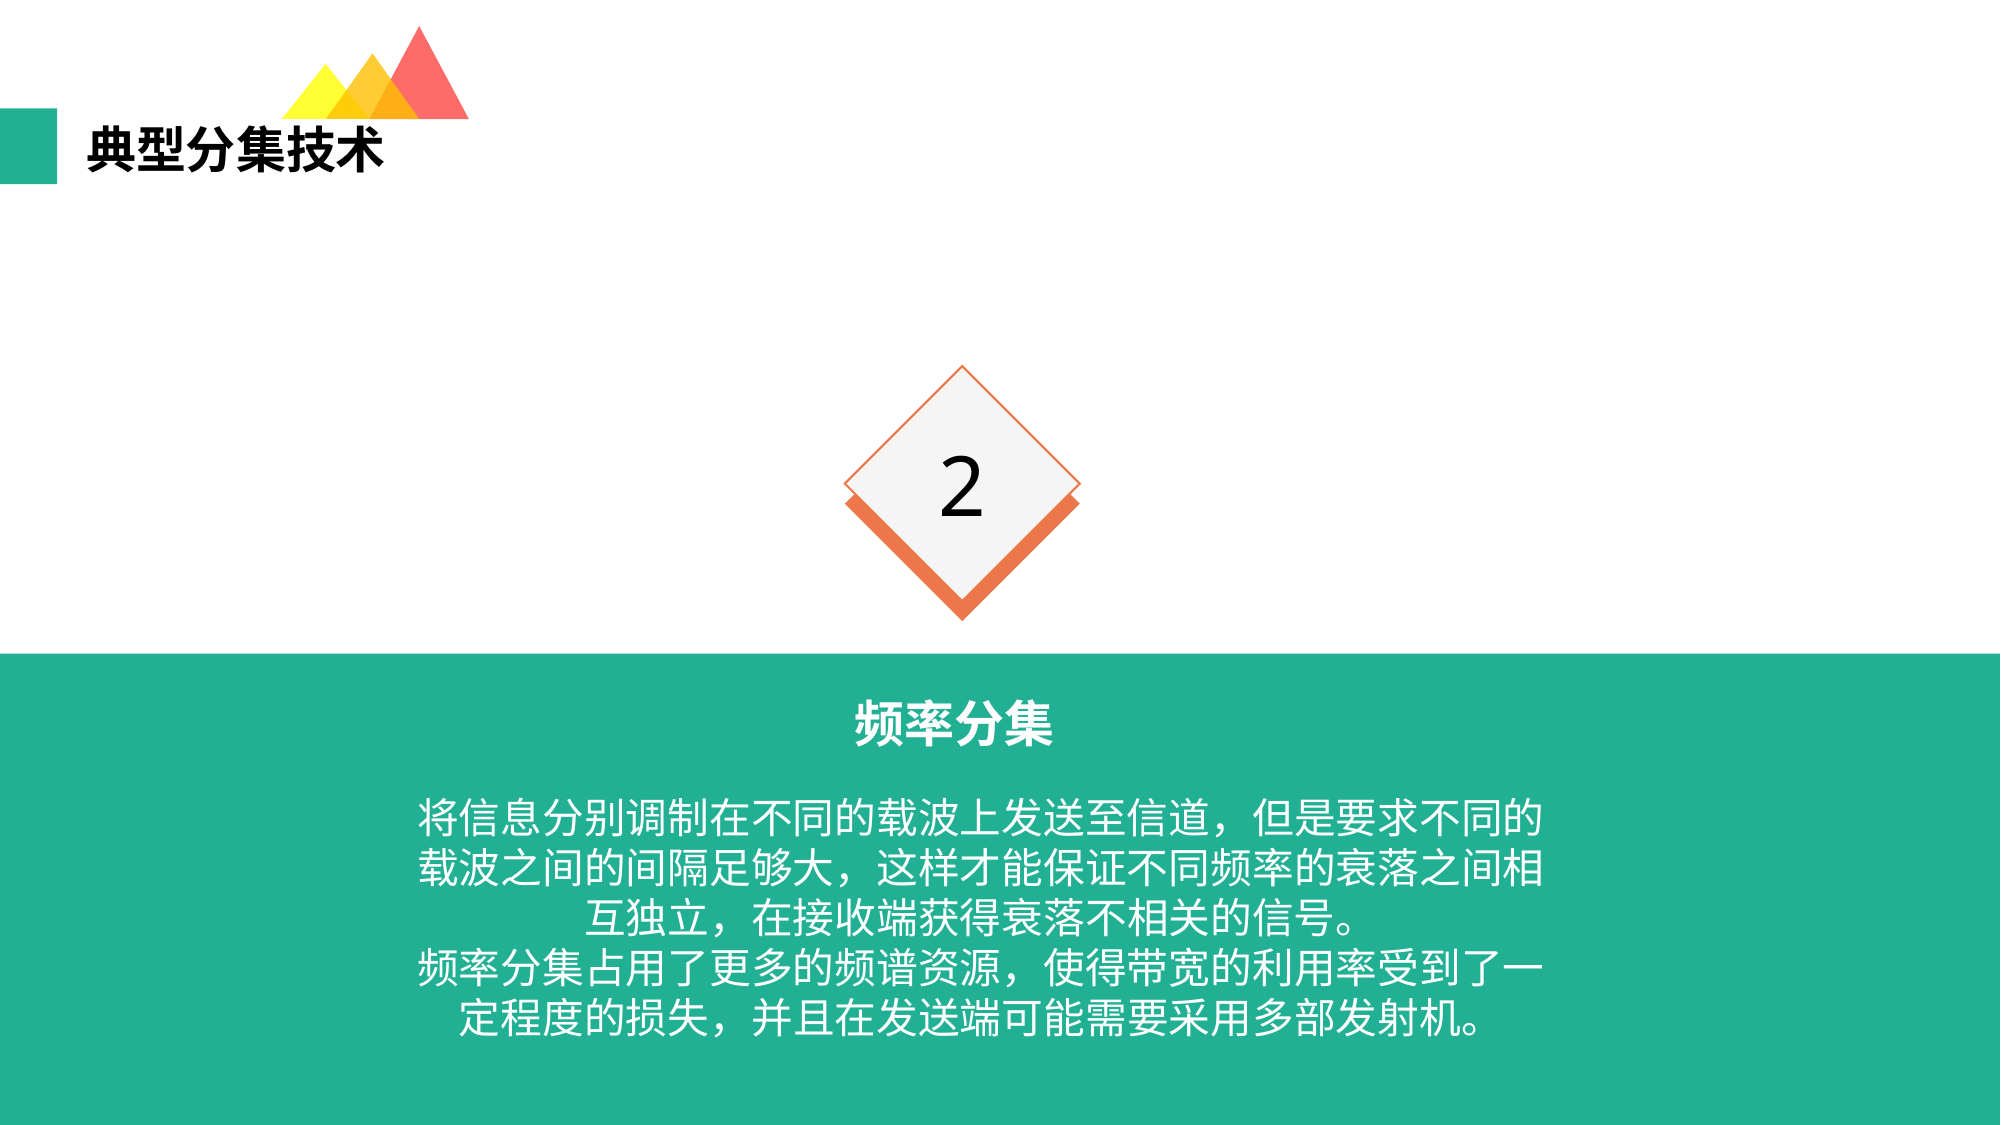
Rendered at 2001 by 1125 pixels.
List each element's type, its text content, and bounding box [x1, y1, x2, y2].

title 典型分集技术 [71, 118, 528, 224]
text_box 将信息分别调制在不同的载波上发送至信道，但是要求不同的载波之间的间隔足够大，这样才能保证不同频率的衰落之间相互独立，在接收端获得衰落不相关的信号。 频率分集占用了更多的频谱资源，使得带宽的利用率受到了一定程度的损失，并且在发送端可能需要采用多部发射机。 [389, 784, 1572, 1050]
text_box 频率分集 [839, 685, 1070, 760]
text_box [844, 366, 1080, 622]
text_box [0, 653, 2000, 1125]
